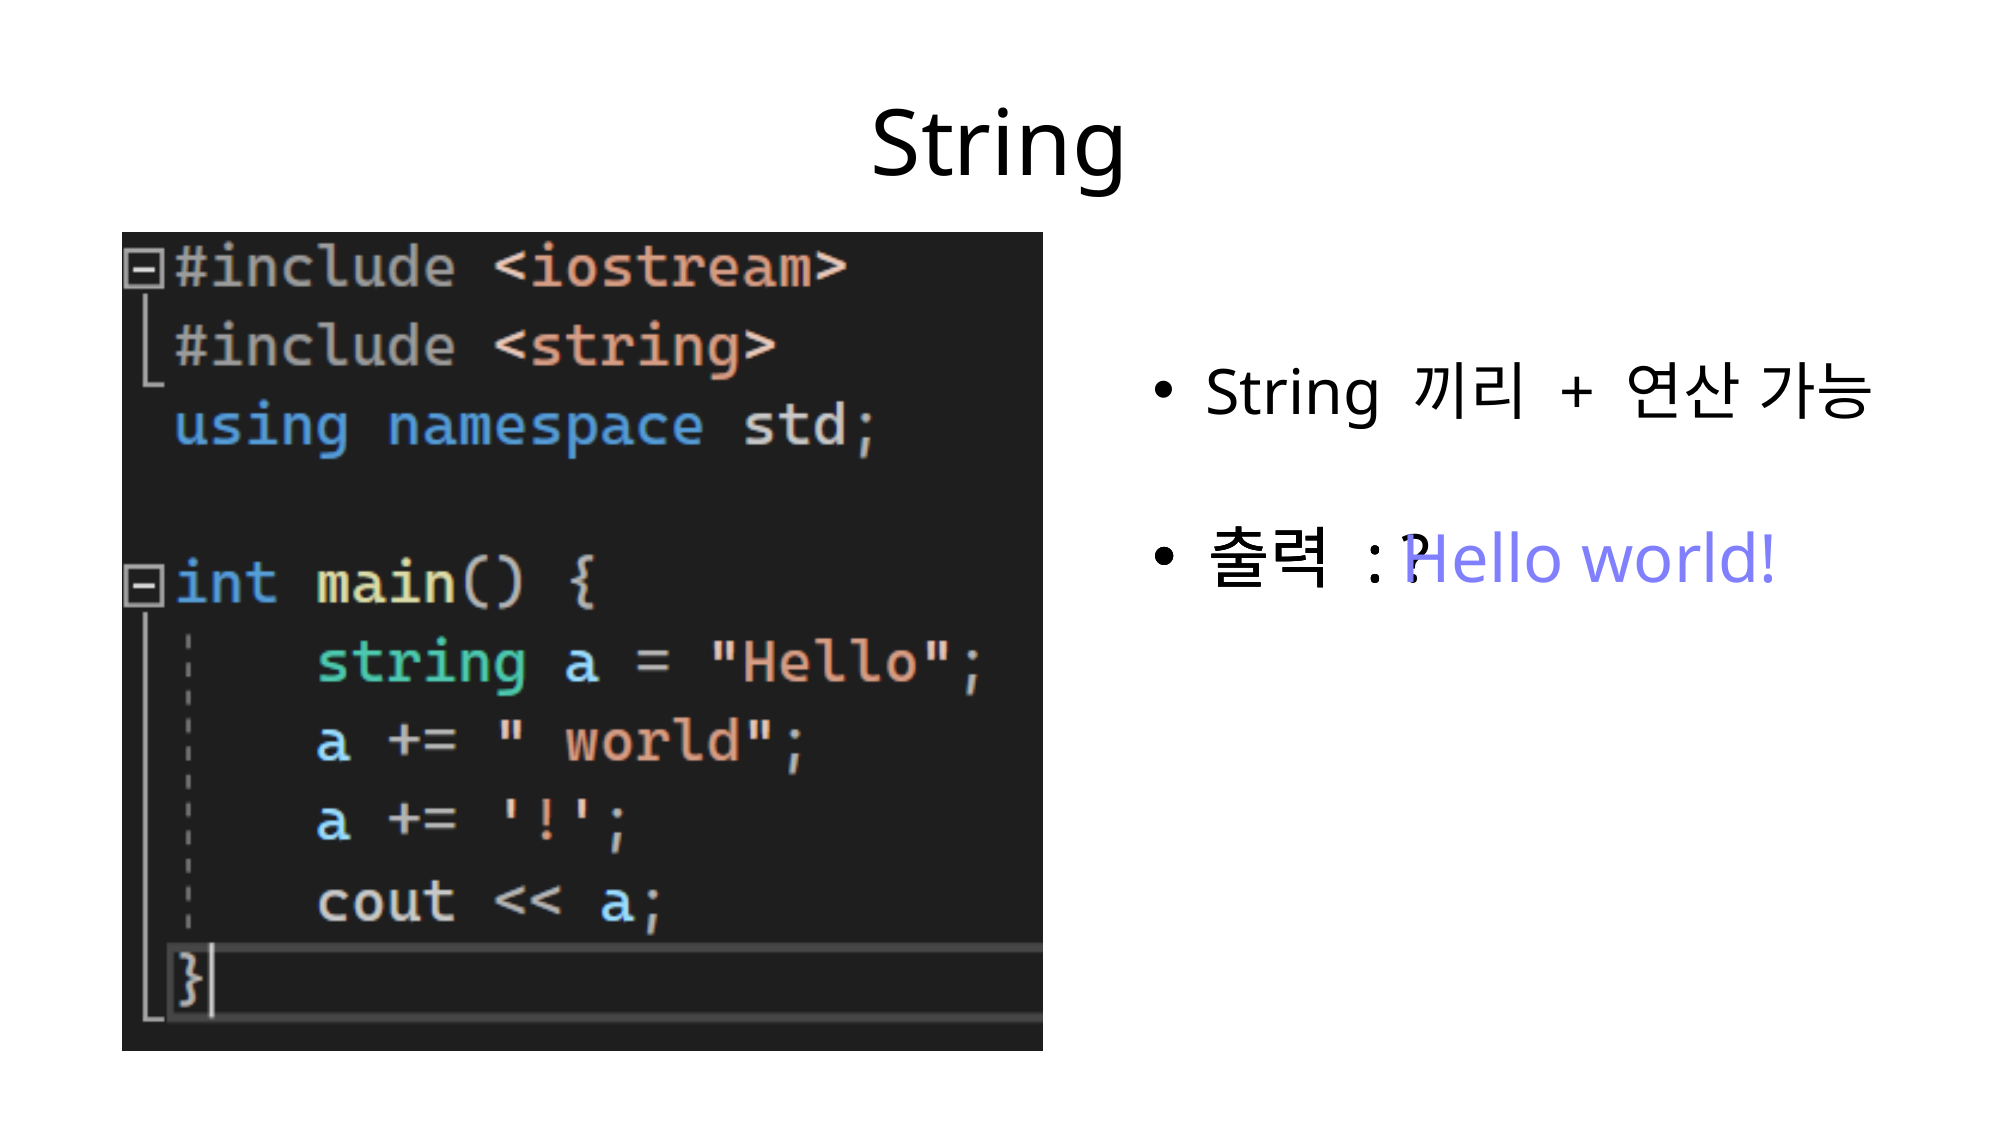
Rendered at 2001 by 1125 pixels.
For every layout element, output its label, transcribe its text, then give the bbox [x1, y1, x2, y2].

title String [99, 45, 1900, 233]
text_box String 끼리 + 연산 가능 [1137, 344, 1930, 454]
picture [121, 232, 1043, 1051]
text_box 출력 : Hello world! [1137, 507, 2000, 618]
